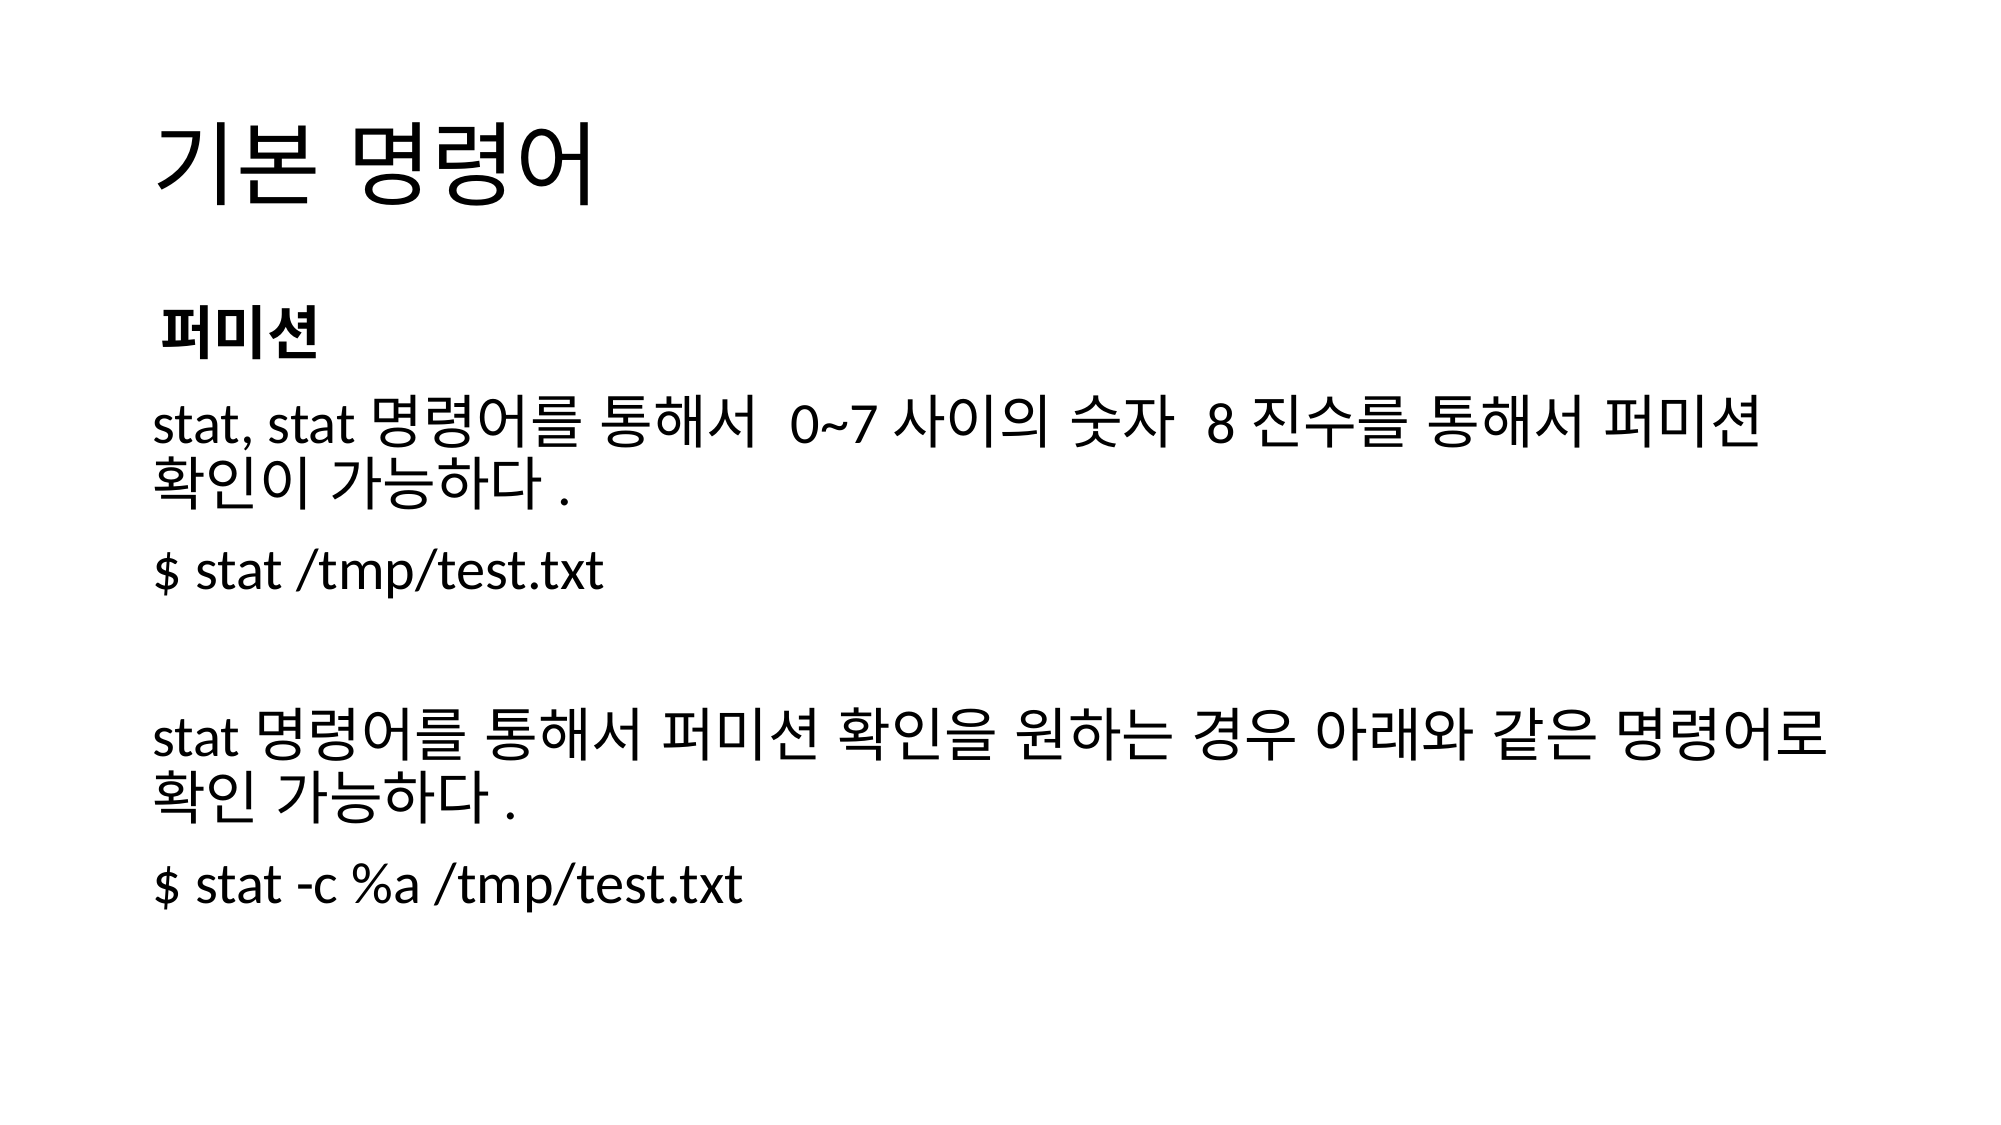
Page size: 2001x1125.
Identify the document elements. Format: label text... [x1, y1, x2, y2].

title 기본 명령어 [137, 59, 1863, 278]
text_box 퍼미션 [145, 288, 336, 374]
list stat, stat명령어를 통해서 0~7사이의 숫자 8진수를 통해서 퍼미션 확인이 가능하다. $ stat /tmp/test.txt stat명령어를 통해서 퍼미션 확인을 원하는 경우 아래와 같은 명령어로 확인 가능하다. $ stat -c %a /tmp/test.txt [137, 385, 1863, 1014]
